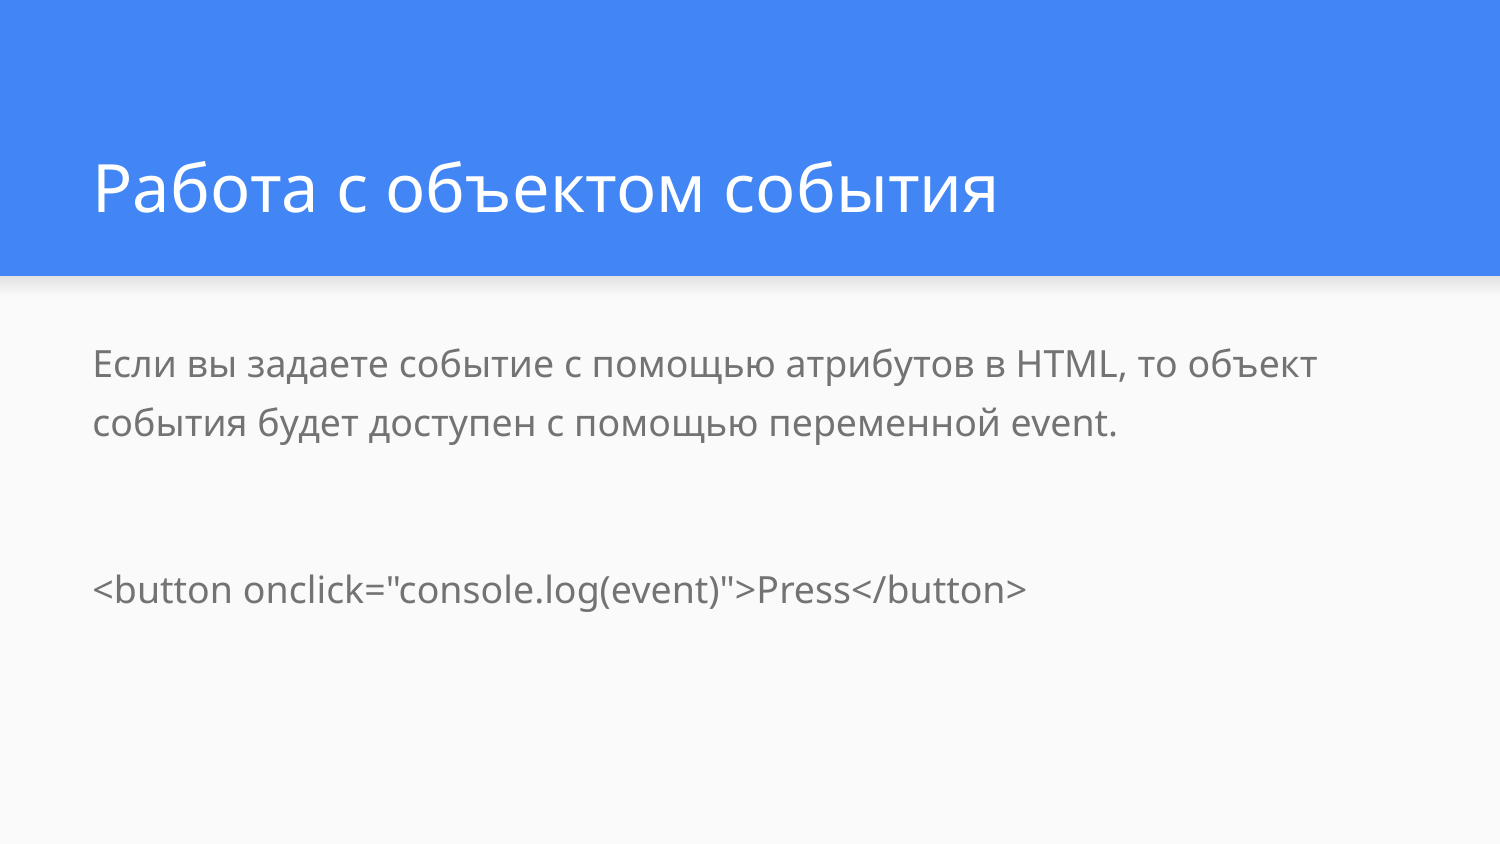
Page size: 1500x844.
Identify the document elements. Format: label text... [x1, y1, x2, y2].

title Работа с объектом события [77, 121, 1427, 248]
list Если вы задаете событие с помощью атрибутов в HTML, то объект события будет доступен с помощью переменной event. <button onclick="console.log(event)">Press</button> [77, 314, 1427, 760]
